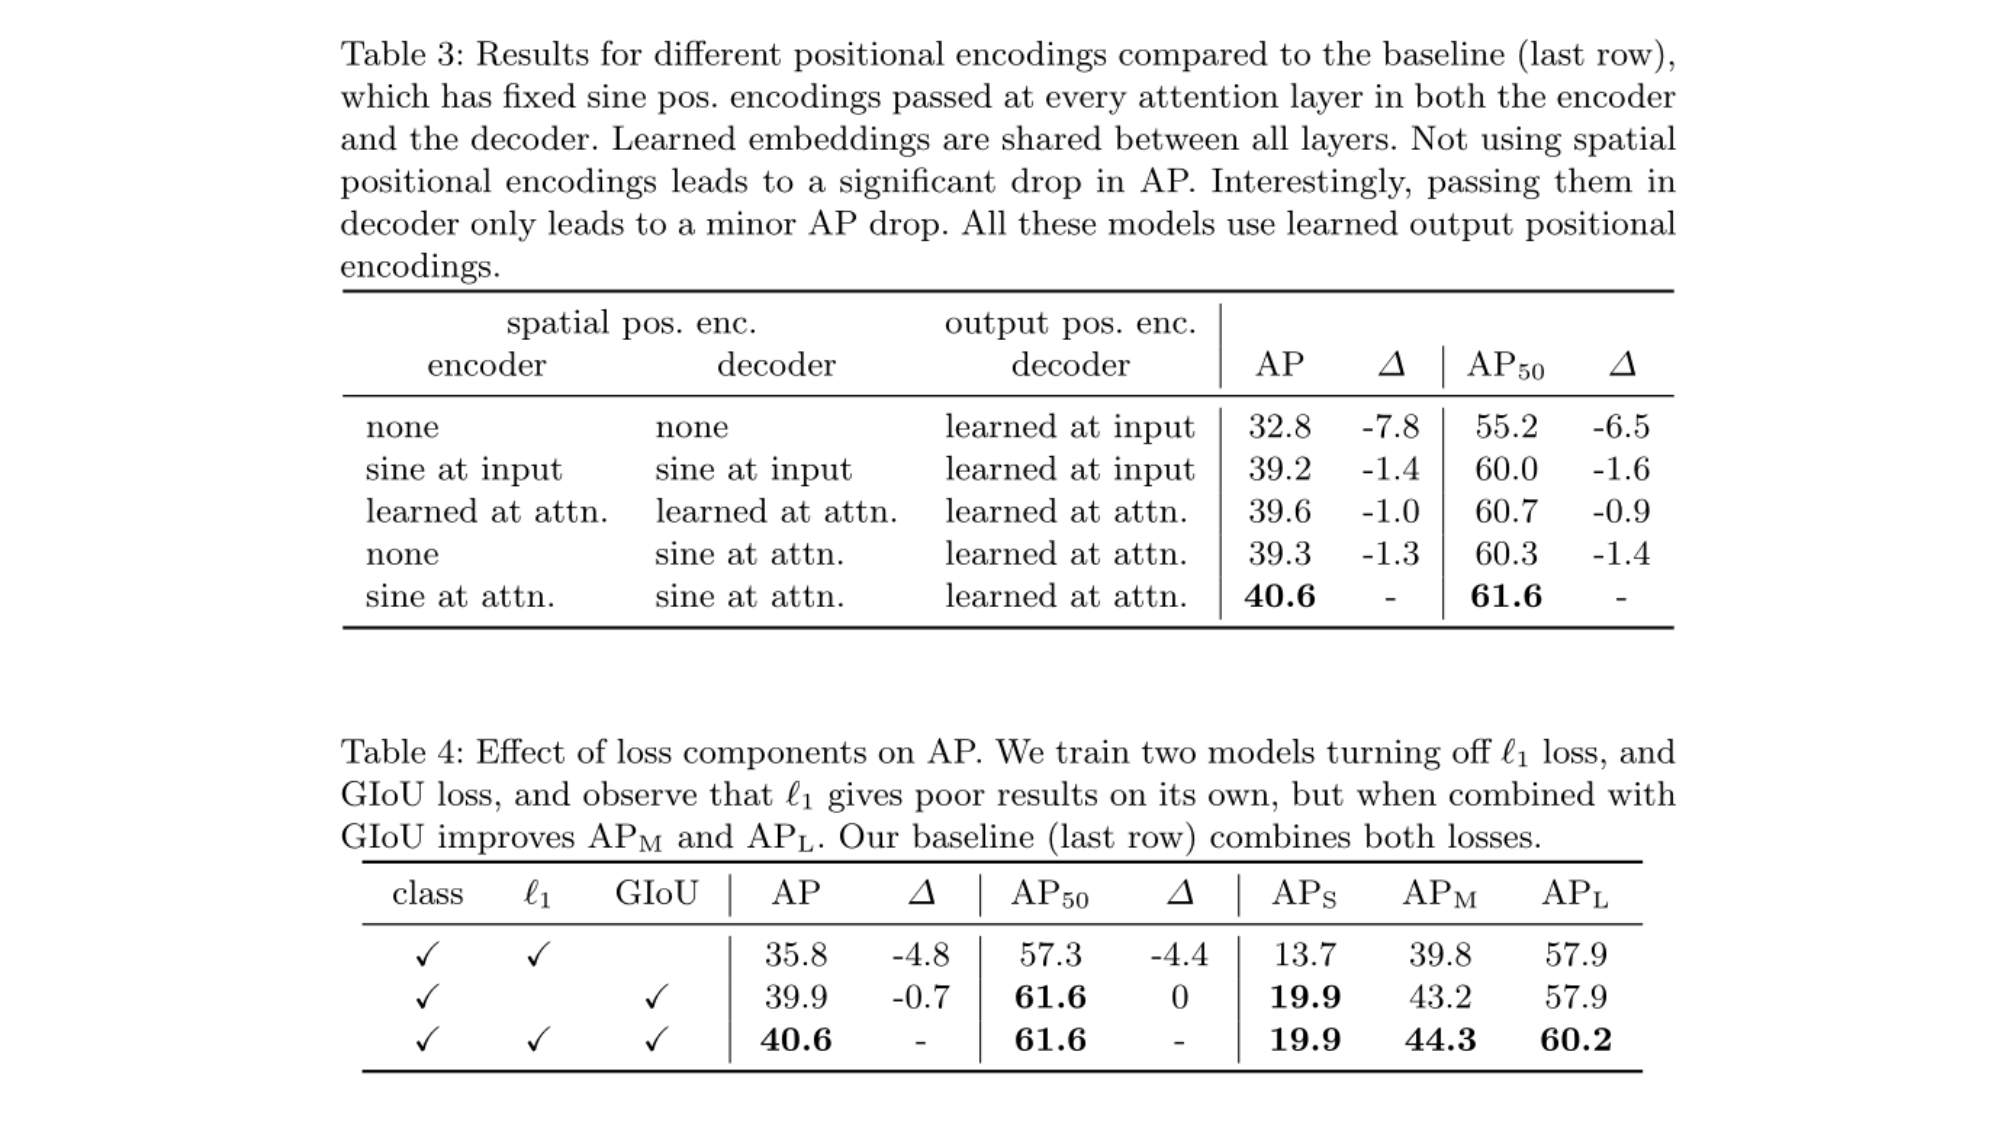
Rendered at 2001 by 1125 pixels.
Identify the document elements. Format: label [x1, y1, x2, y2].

picture [260, 0, 1740, 1125]
